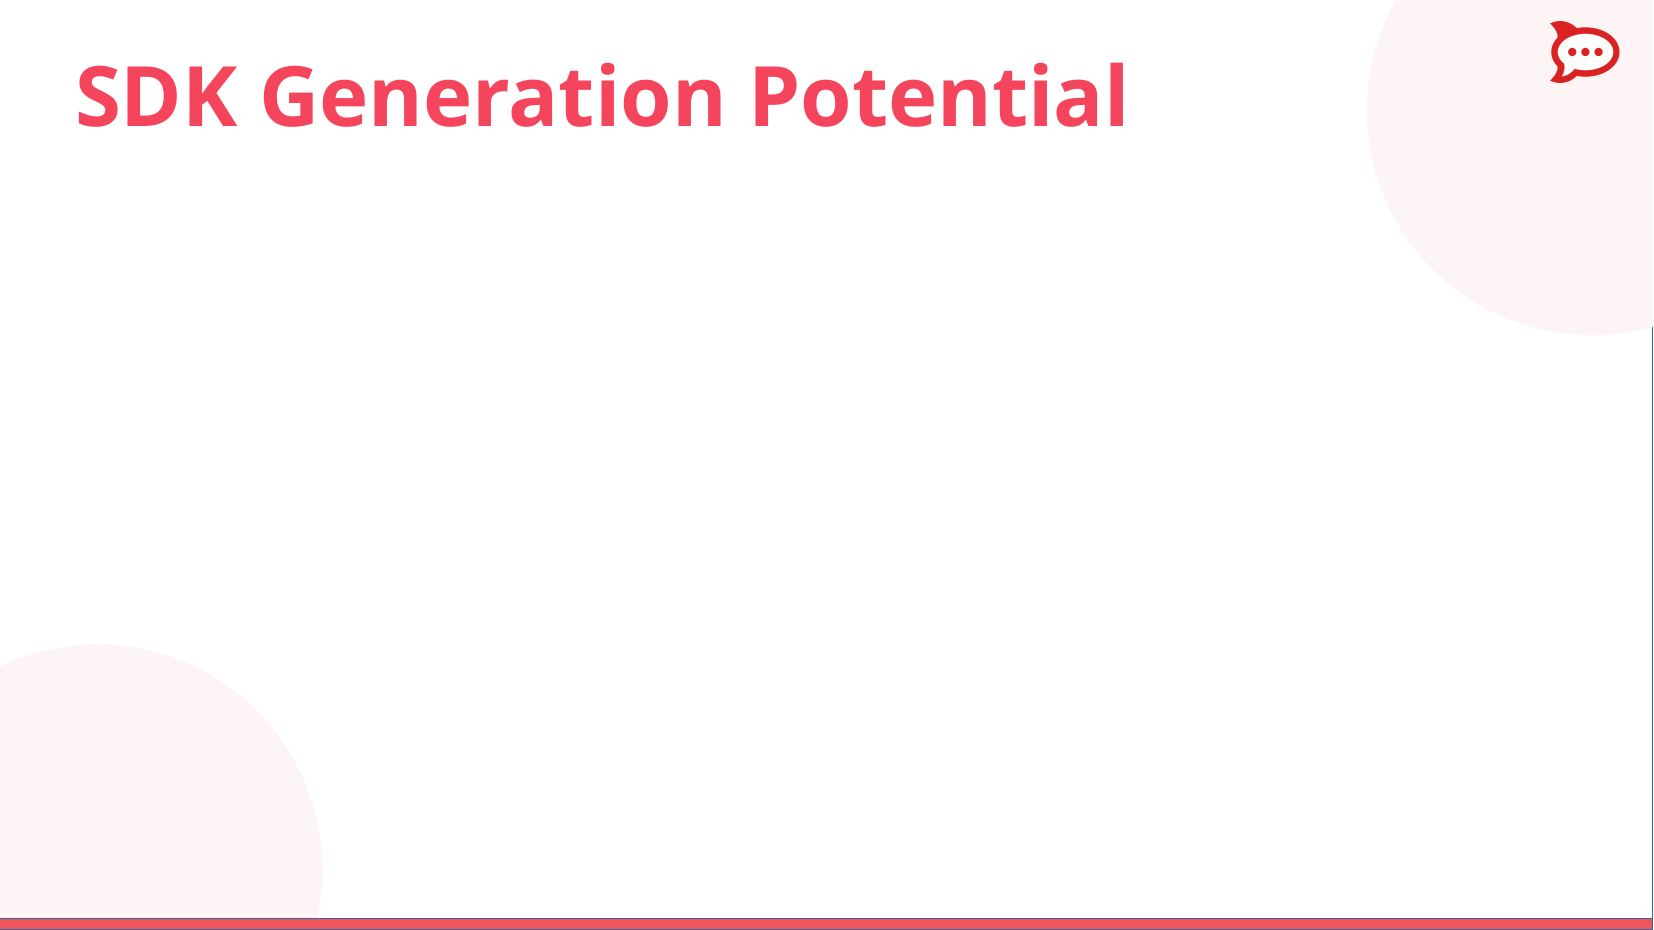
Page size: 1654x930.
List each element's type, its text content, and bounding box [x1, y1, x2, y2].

picture [1548, 14, 1623, 90]
title SDK Generation Potential [75, 42, 1345, 144]
